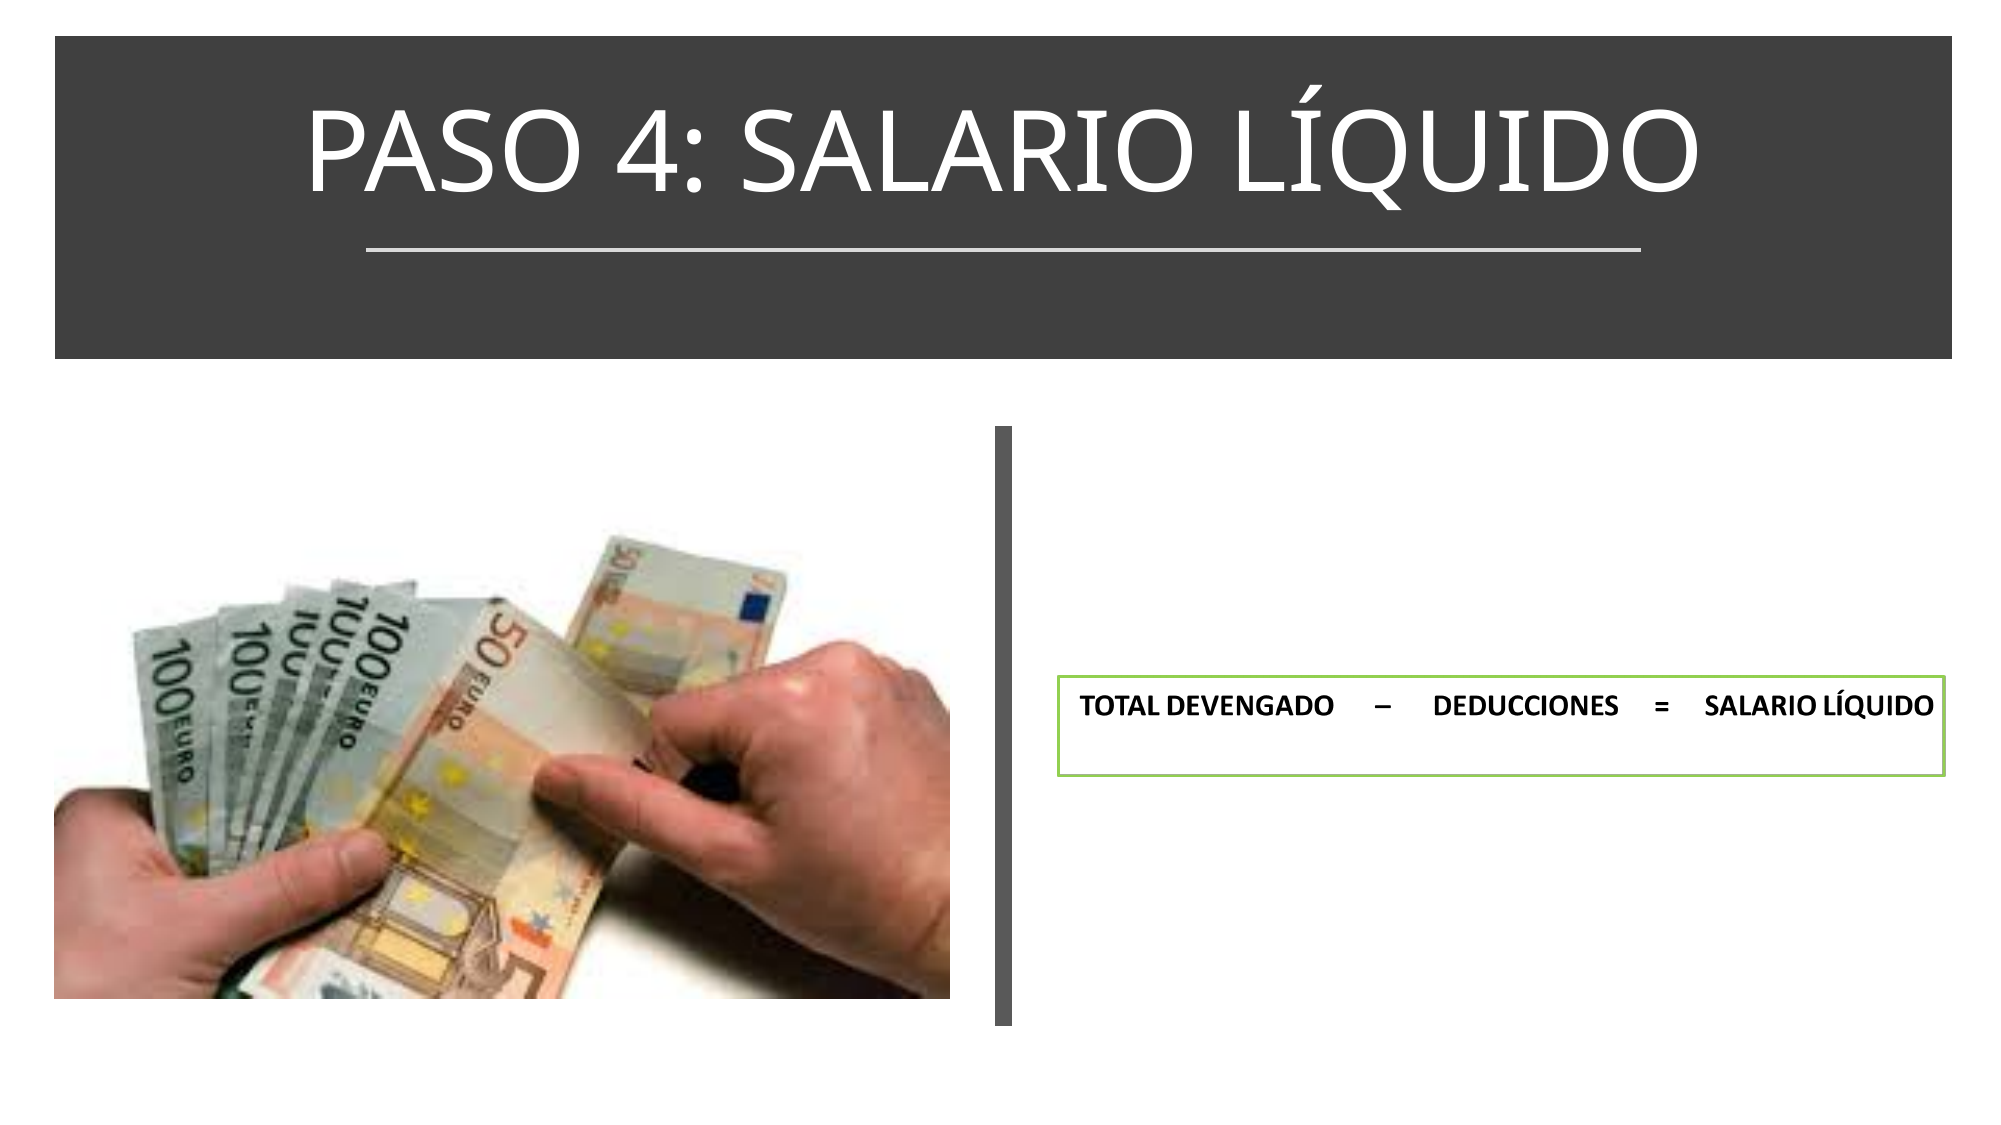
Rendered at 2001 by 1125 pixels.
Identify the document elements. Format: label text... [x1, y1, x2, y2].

text_box [64, 45, 1942, 350]
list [1057, 675, 1953, 777]
picture [54, 452, 950, 999]
title PASO 4: SALARIO LÍQUIDO [89, 71, 1917, 224]
